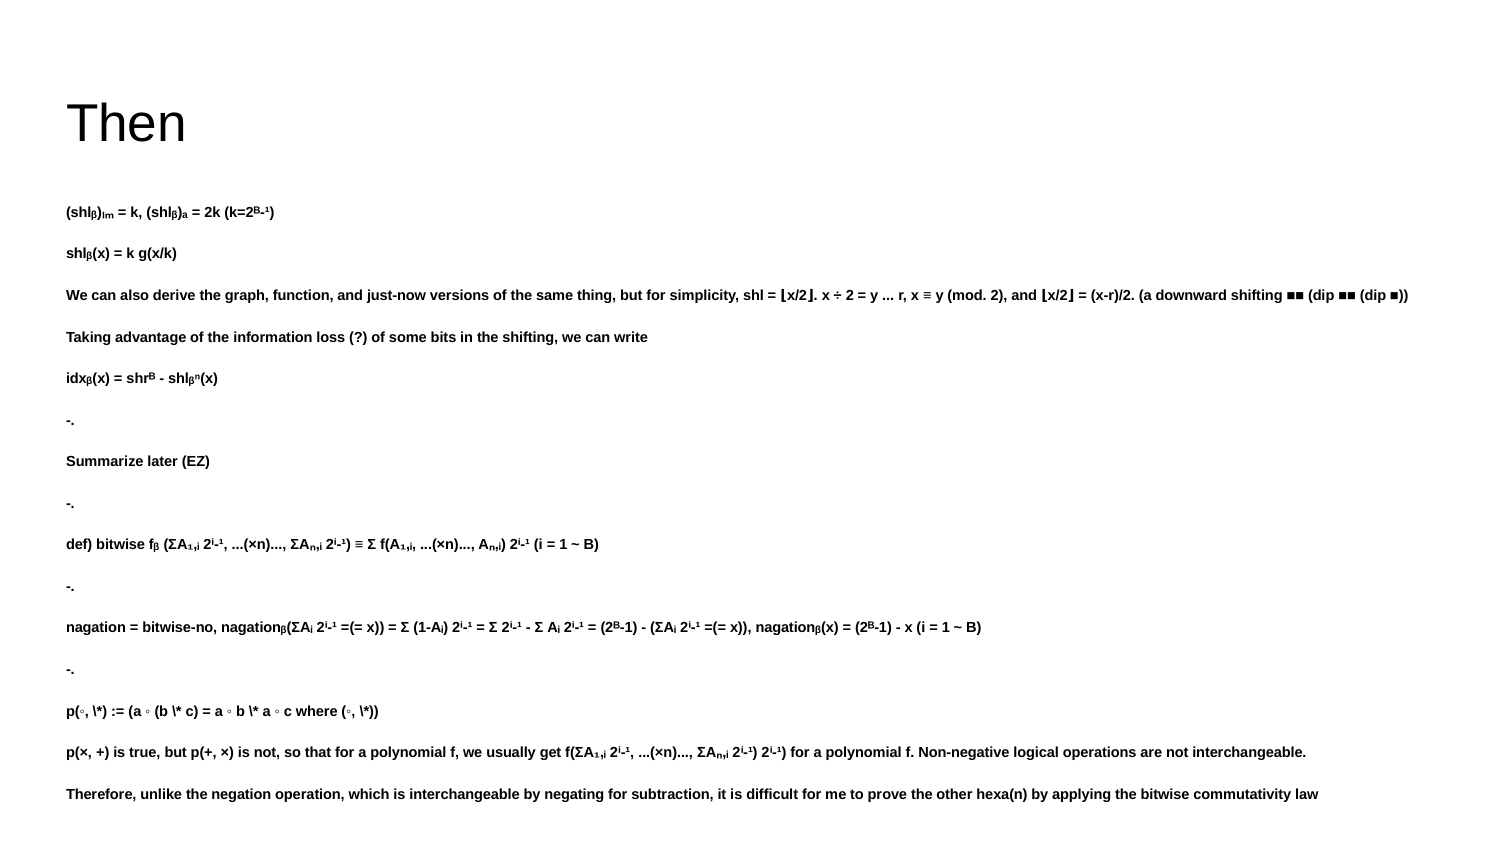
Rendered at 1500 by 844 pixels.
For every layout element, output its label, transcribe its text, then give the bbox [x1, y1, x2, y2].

list (shlᵦ)ₗₘ = k, (shlᵦ)ₐ = 2k (k=2ᴮ-¹) shlᵦ(x) = k g(x/k) We can also derive the graph, function, and just-now versions of the same thing, but for simplicity, shl = ⌊x/2⌋. x ÷ 2 = y ... r, x ≡ y (mod. 2), and ⌊x/2⌋ = (x-r)/2. (a downward shifting ■■ (dip ■■ (dip ■)) Taking advantage of the information loss (?) of some bits in the shifting, we can write idxᵦ(x) = shrᴮ - shlᵦⁿ(x) -. Summarize later (EZ) -. def) bitwise fᵦ (ΣA₁,ᵢ 2ⁱ-¹, ...(×n)..., ΣAₙ,ᵢ 2ⁱ-¹) ≡ Σ f(A₁,ᵢ, ...(×n)..., Aₙ,ᵢ) 2ⁱ-¹ (i = 1 ~ B) -. nagation = bitwise-no, nagationᵦ(ΣAᵢ 2ⁱ-¹ =(= x)) = Σ (1-Aᵢ) 2ⁱ-¹ = Σ 2ⁱ-¹ - Σ Aᵢ 2ⁱ-¹ = (2ᴮ-1) - (ΣAᵢ 2ⁱ-¹ =(= x)), nagationᵦ(x) = (2ᴮ-1) - x (i = 1 ~ B) -. p(◦, \*) := (a ◦ (b \* c) = a ◦ b \* a ◦ c where (◦, \*)) p(×, +) is true, but p(+, ×) is not, so that for a polynomial f, we usually get f(ΣA₁,ᵢ 2ⁱ-¹, ...(×n)..., ΣAₙ,ᵢ 2ⁱ-¹) 2ⁱ-¹) for a polynomial f. Non-negative logical operations are not interchangeable. Therefore, unlike the negation operation, which is interchangeable by negating for subtraction, it is difficult for me to prove the other hexa(n) by applying the bitwise commutativity law [51, 189, 1449, 750]
title Then [51, 72, 1449, 167]
